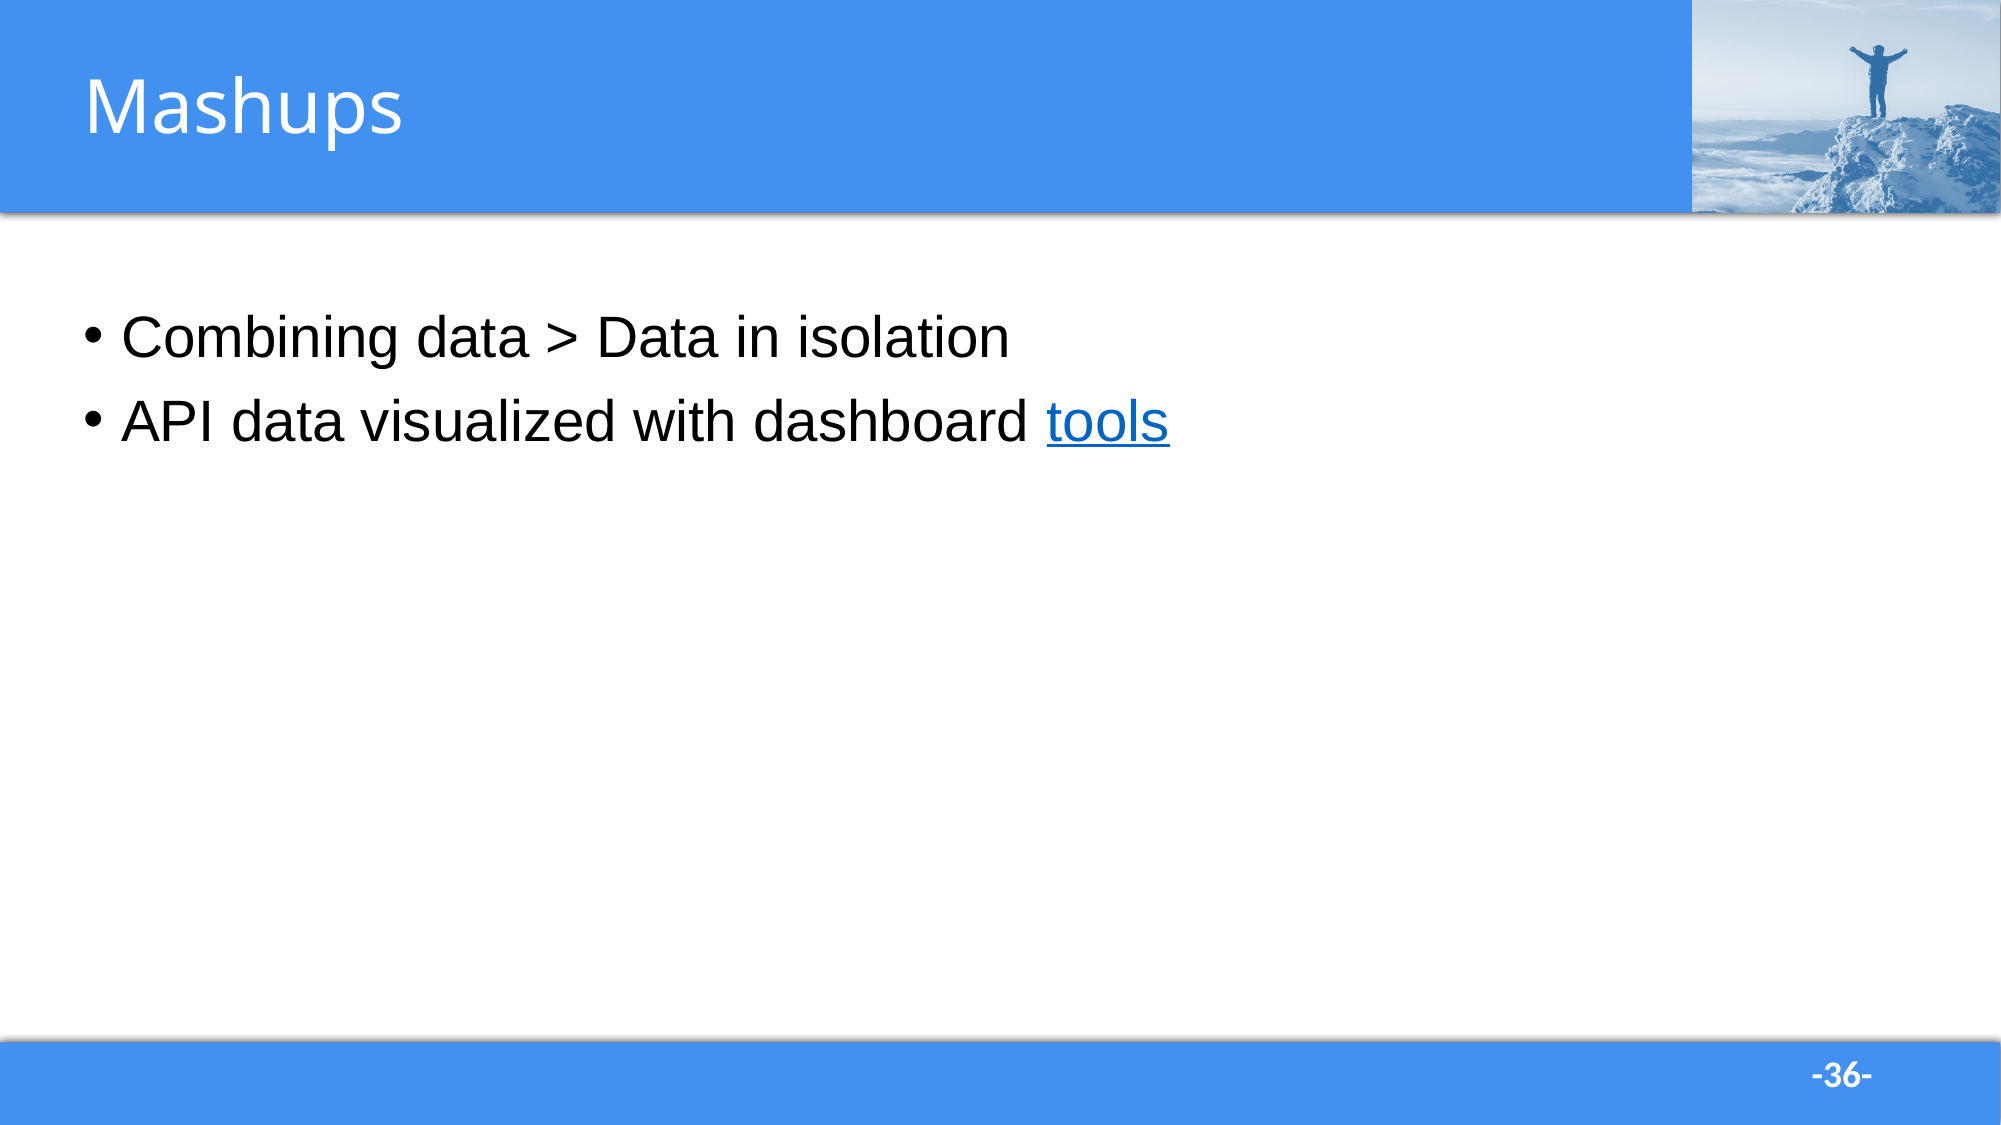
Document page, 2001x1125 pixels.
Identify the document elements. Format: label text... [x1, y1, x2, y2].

list Combining data > Data in isolation API data visualized with dashboard tools [68, 299, 1932, 1014]
title Mashups [68, 0, 1932, 218]
